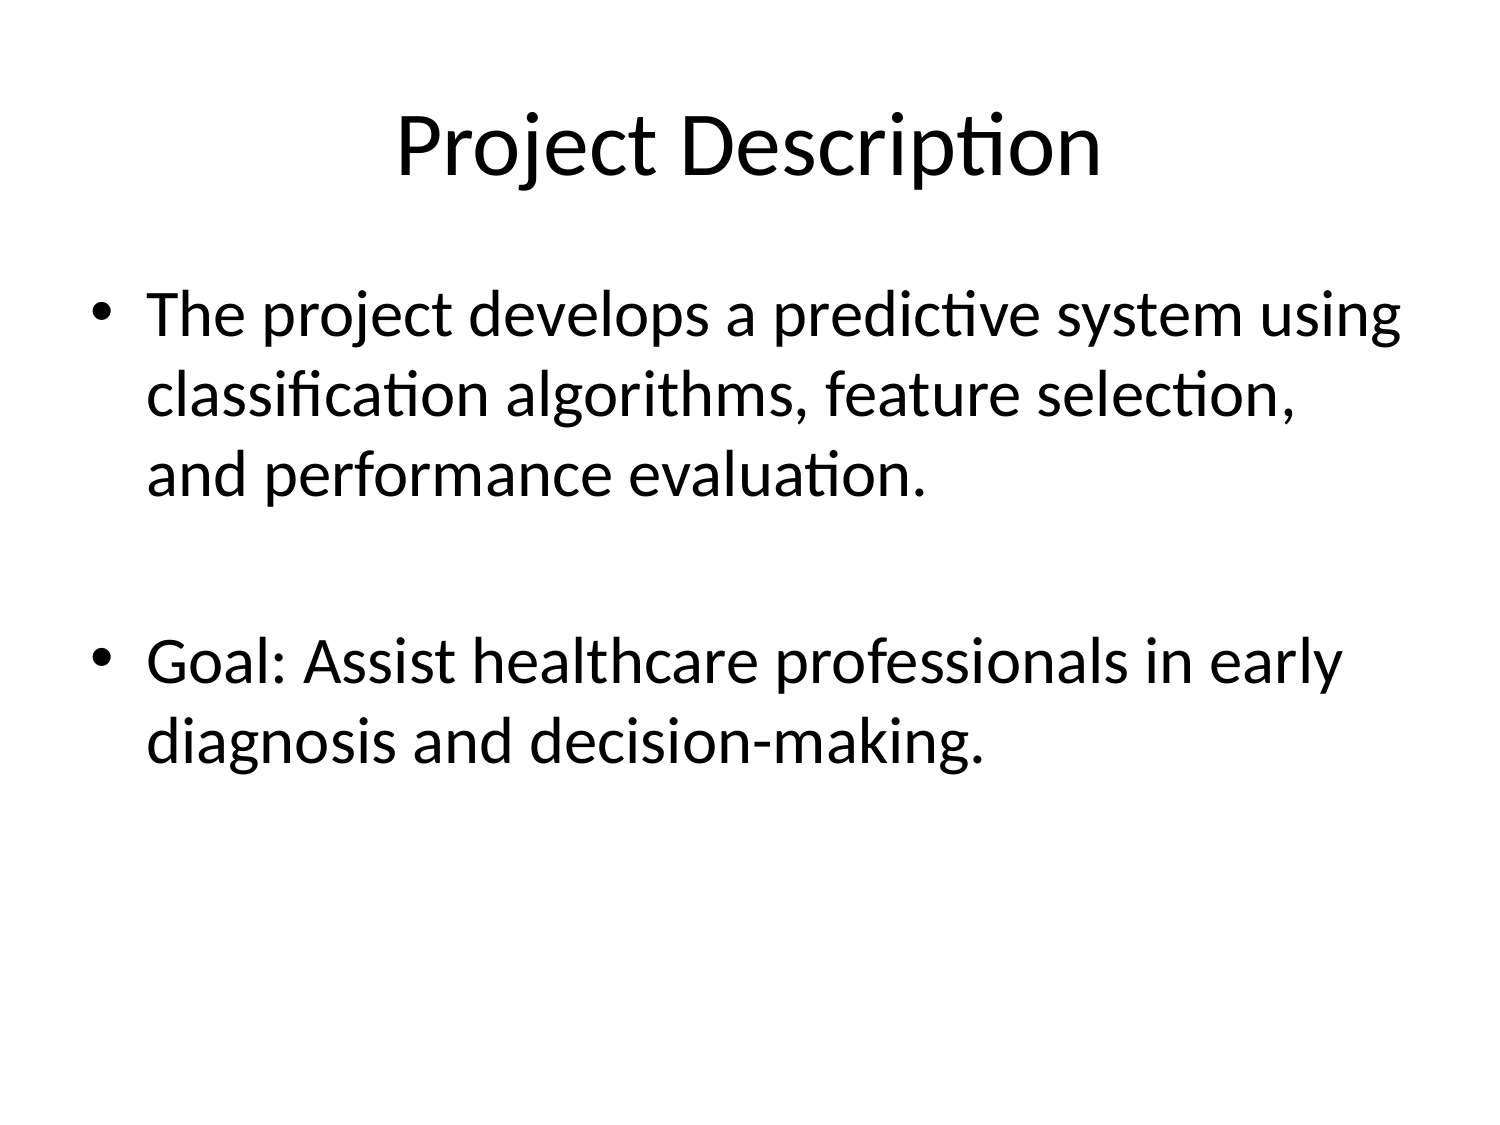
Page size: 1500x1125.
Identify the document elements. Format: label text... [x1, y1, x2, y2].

list The project develops a predictive system using classification algorithms, feature selection, and performance evaluation. Goal: Assist healthcare professionals in early diagnosis and decision-making. [75, 262, 1425, 1005]
title Project Description [75, 45, 1425, 233]
